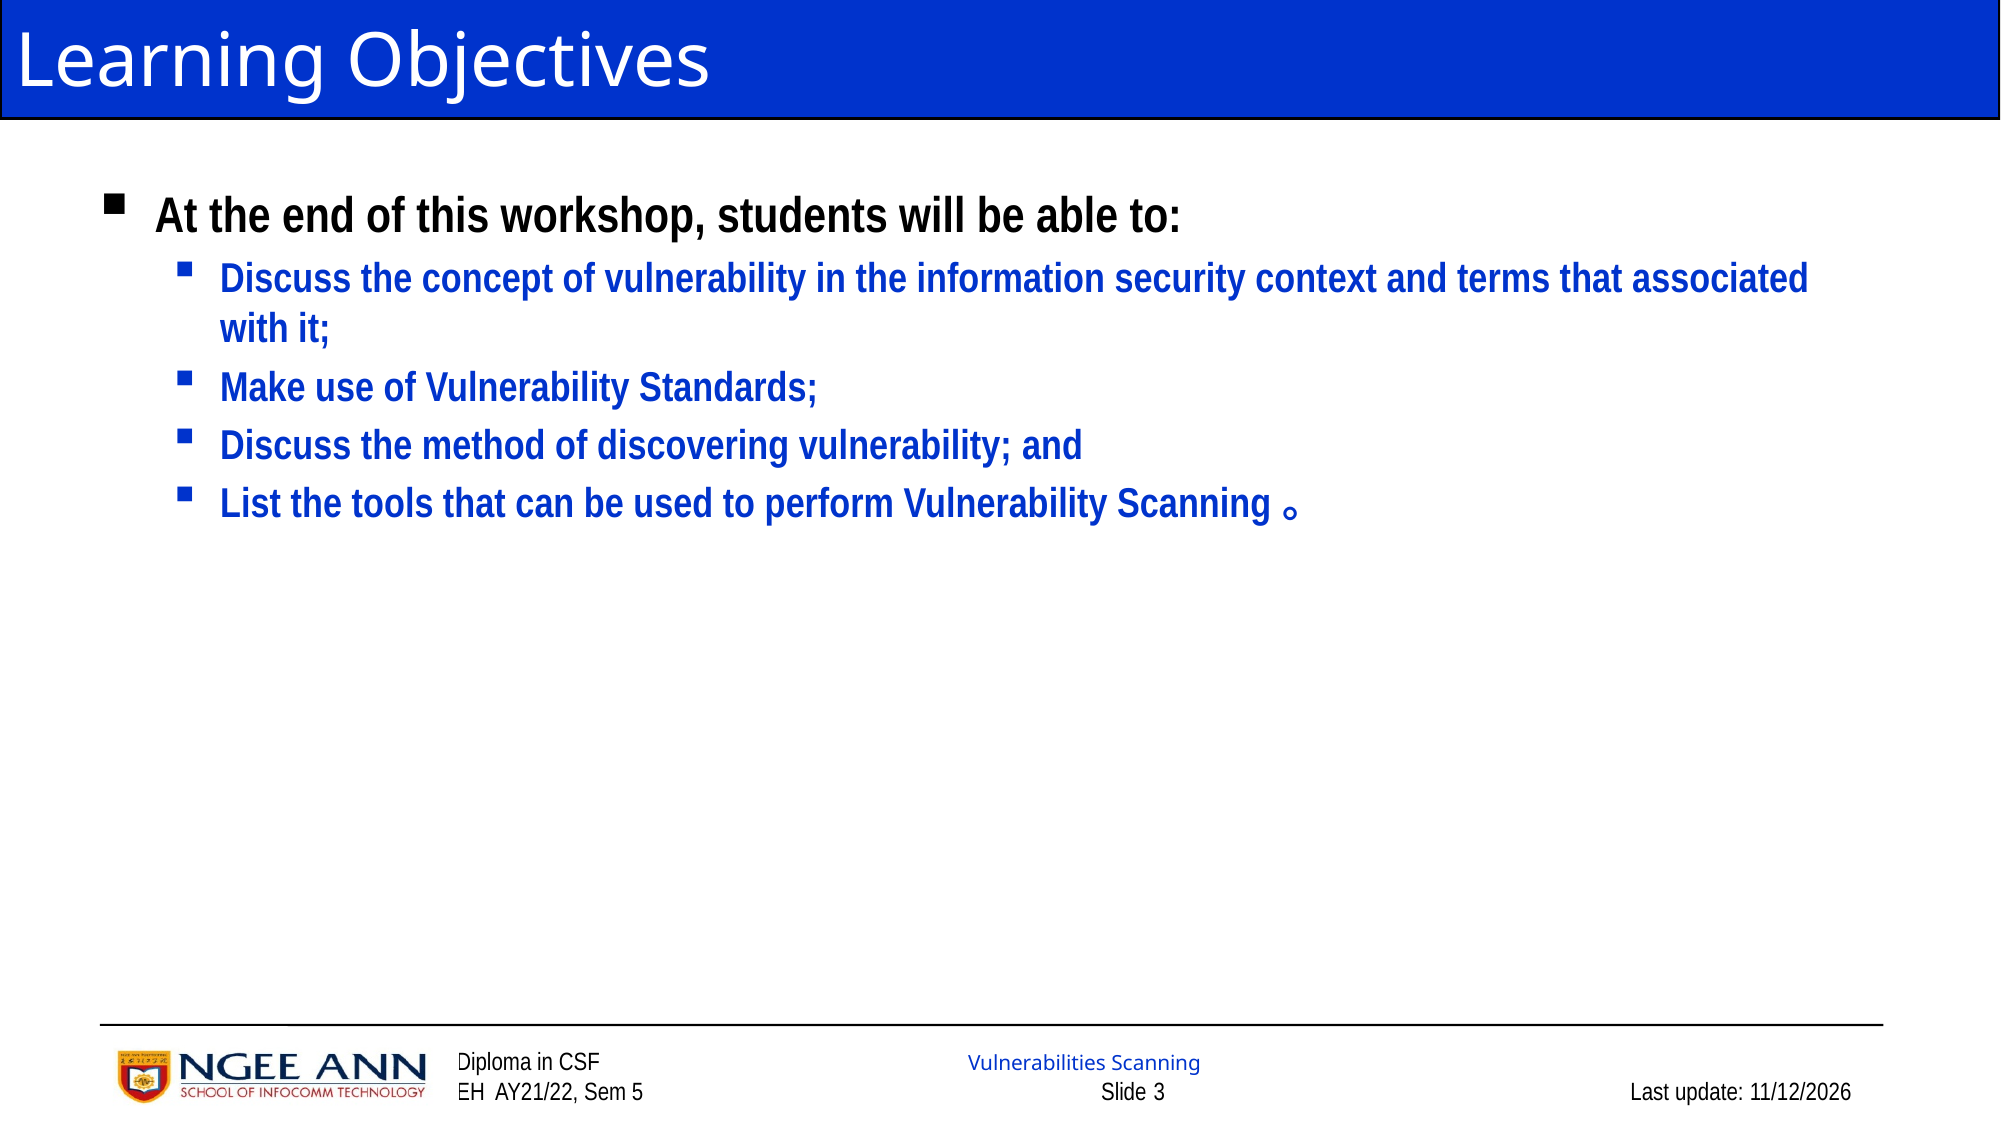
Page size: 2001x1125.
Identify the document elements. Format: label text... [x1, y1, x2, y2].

title Learning Objectives [0, 0, 1969, 115]
list At the end of this workshop, students will be able to: Discuss the concept of vulnerability in the information security context and terms that associated with it; Make use of Vulnerability Standards; Discuss the method of discovering vulnerability; and List the tools that can be used to perform Vulnerability Scanning。 [83, 174, 1867, 1025]
picture [83, 1028, 459, 1125]
